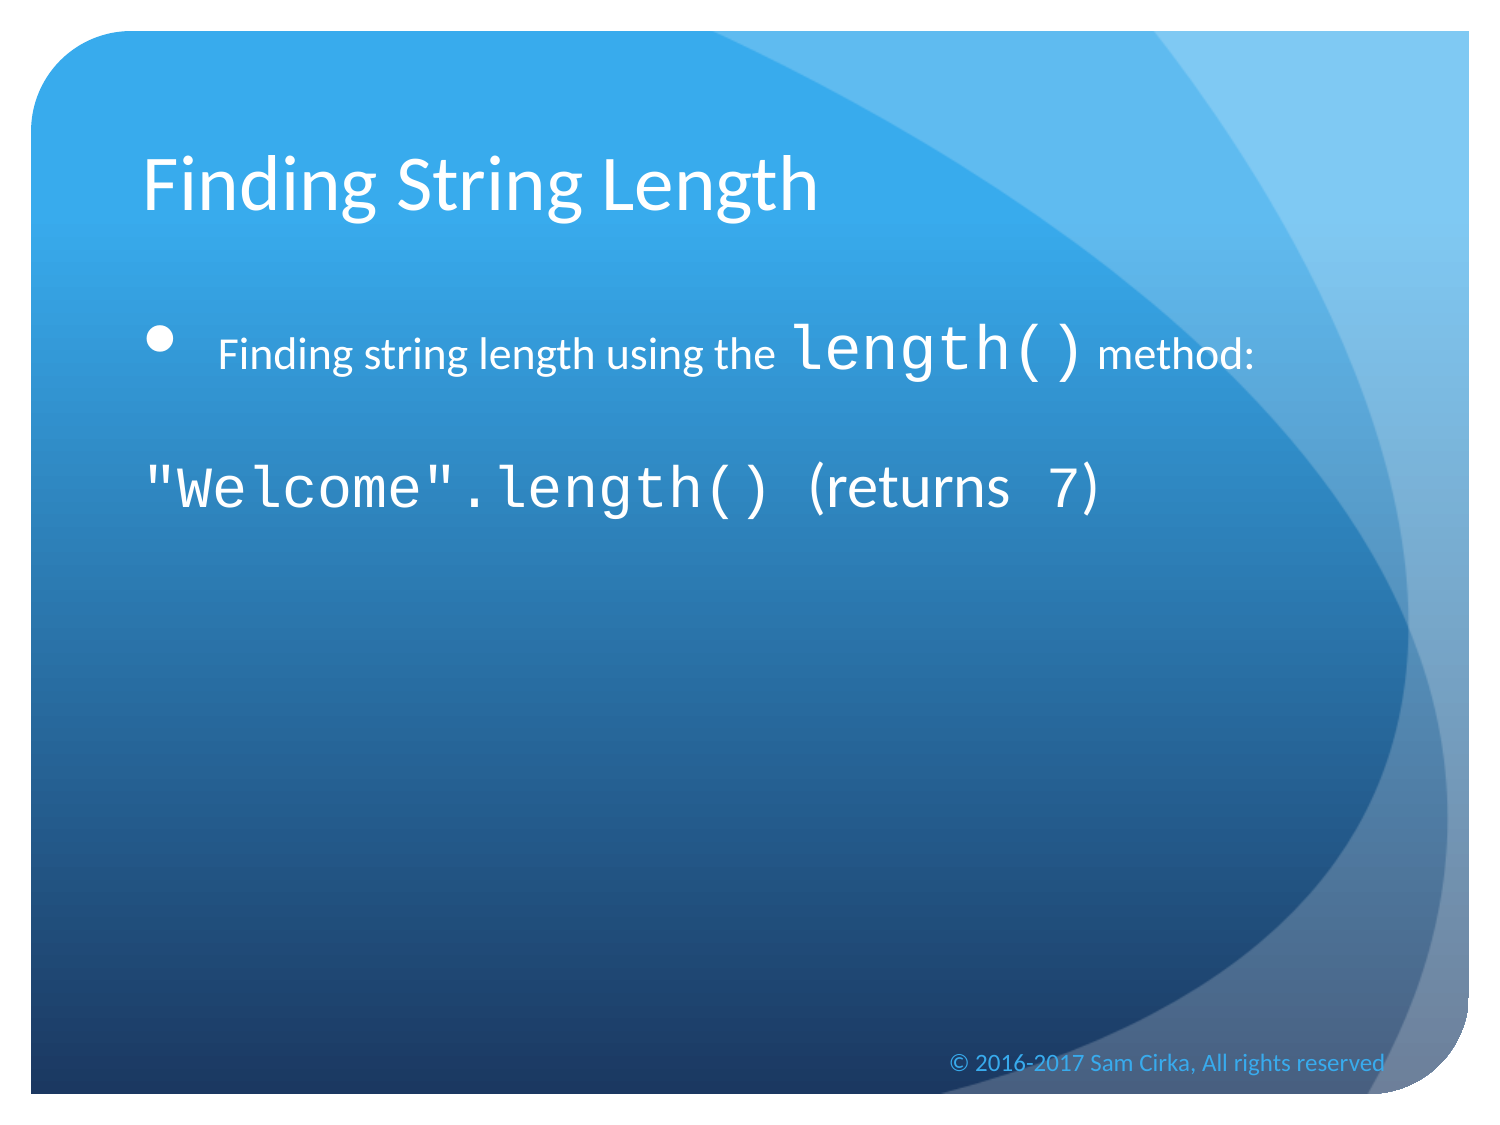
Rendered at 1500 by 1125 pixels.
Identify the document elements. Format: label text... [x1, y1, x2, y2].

list Finding string length using the length() method: "Welcome".length() (returns 7) [127, 299, 1372, 991]
footer © 2016-2017 Sam Cirka, All rights reserved [542, 1031, 1402, 1092]
title Finding String Length [127, 62, 1372, 234]
picture [24, 30, 1473, 1094]
